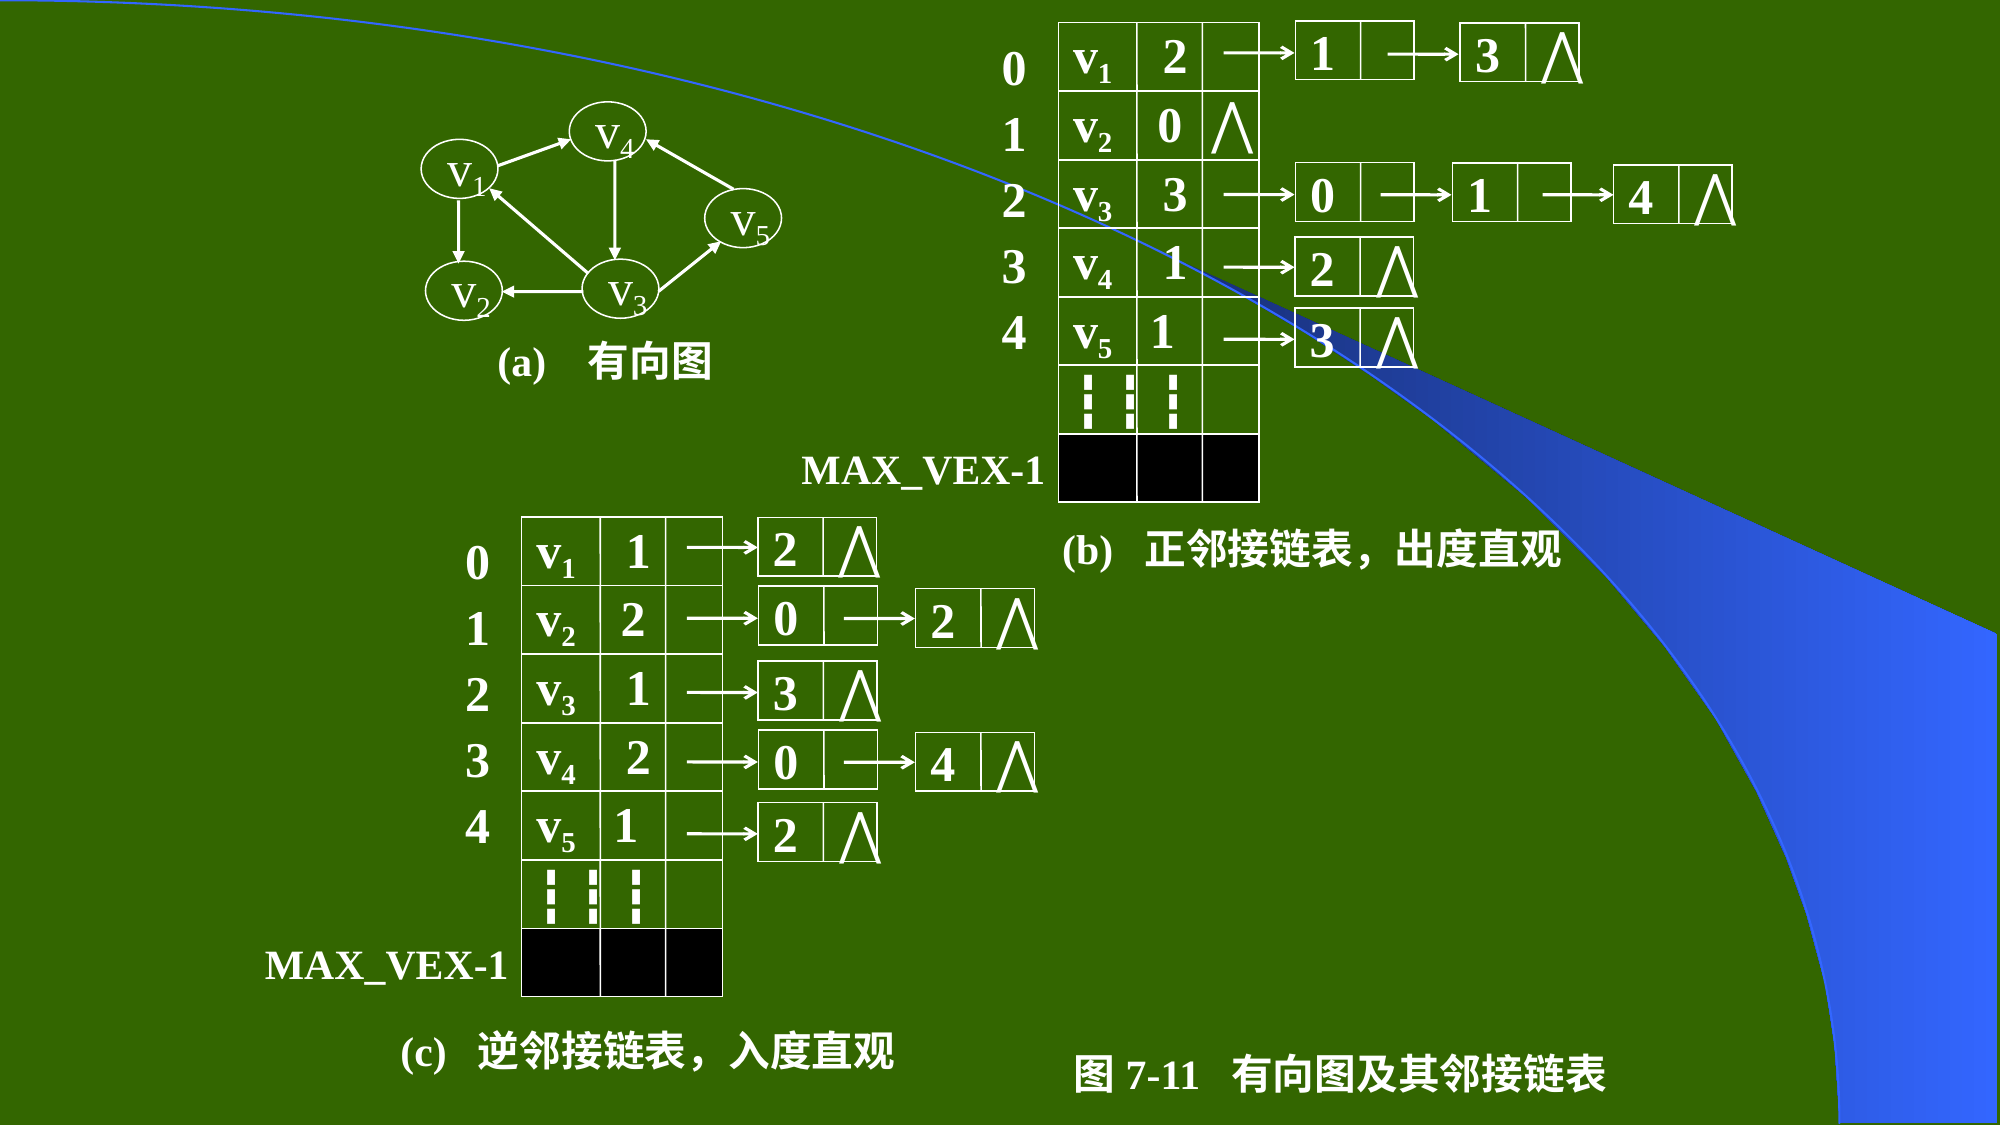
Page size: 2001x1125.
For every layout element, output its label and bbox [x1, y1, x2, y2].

text_box [249, 20, 1733, 1100]
